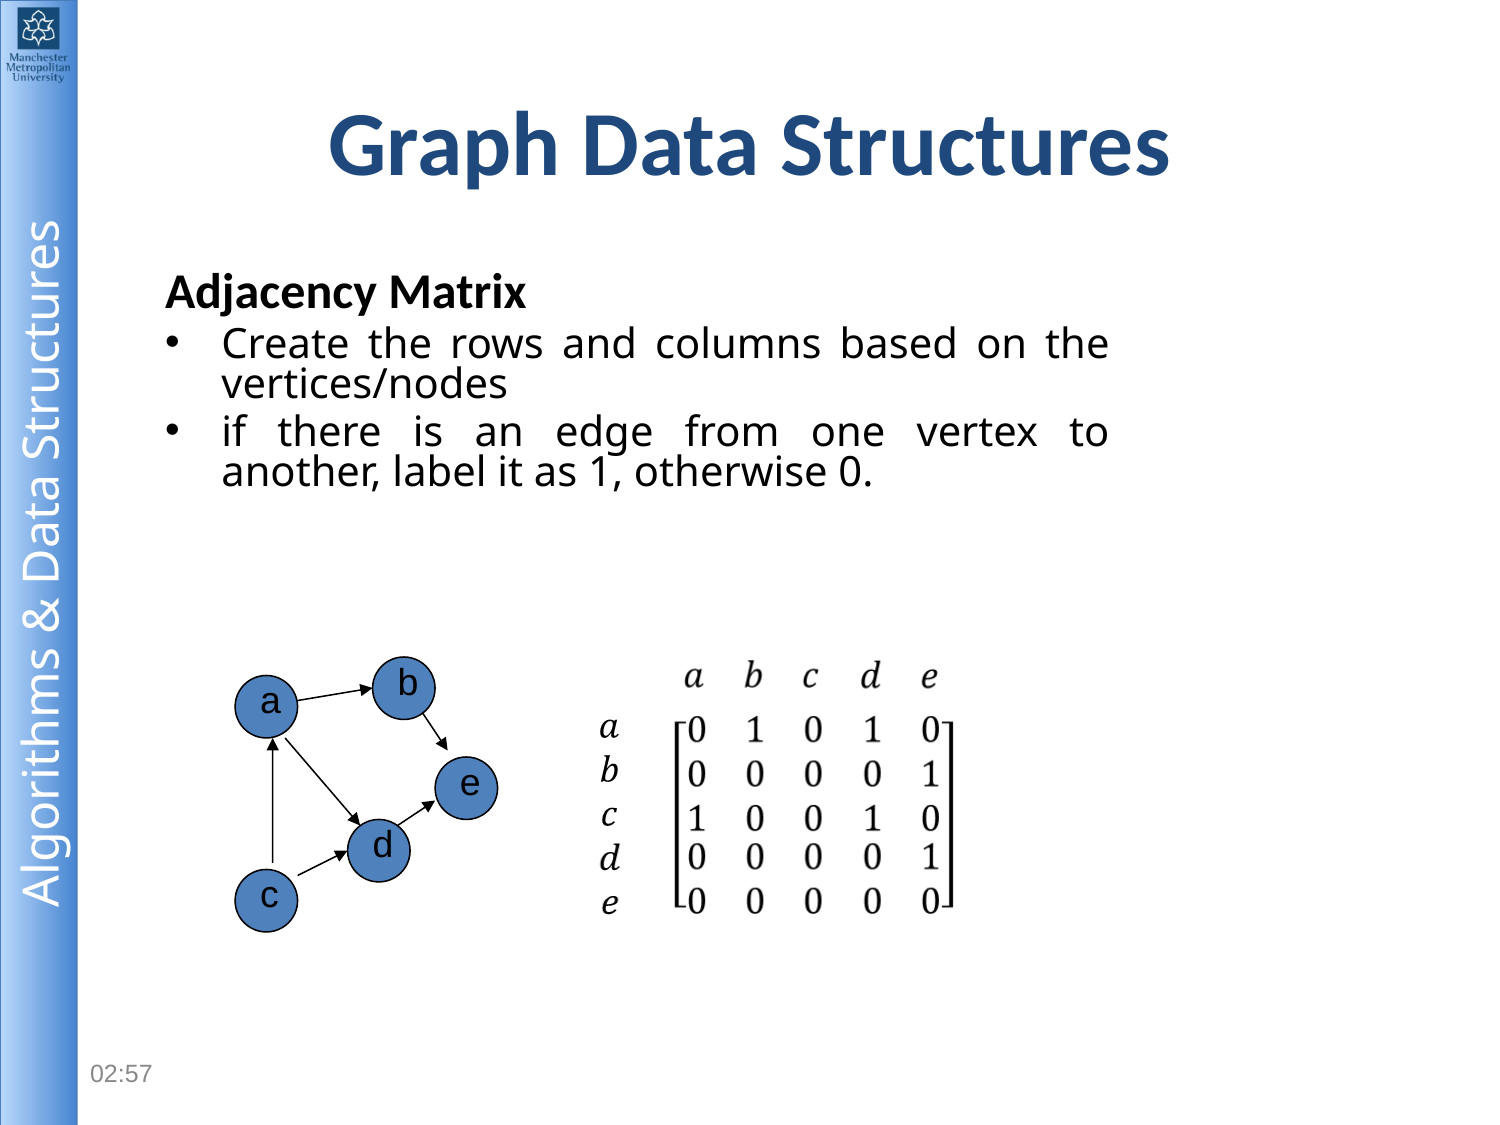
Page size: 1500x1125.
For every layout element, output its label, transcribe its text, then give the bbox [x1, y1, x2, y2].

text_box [234, 650, 498, 933]
title Graph Data Structures [75, 45, 1425, 233]
picture [5, 7, 70, 83]
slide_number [75, 1042, 425, 1103]
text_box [577, 641, 976, 924]
list Adjacency Matrix Create the rows and columns based on the vertices/nodes if there is an edge from one vertex to another, label it as 1, otherwise 0. [150, 262, 1125, 681]
